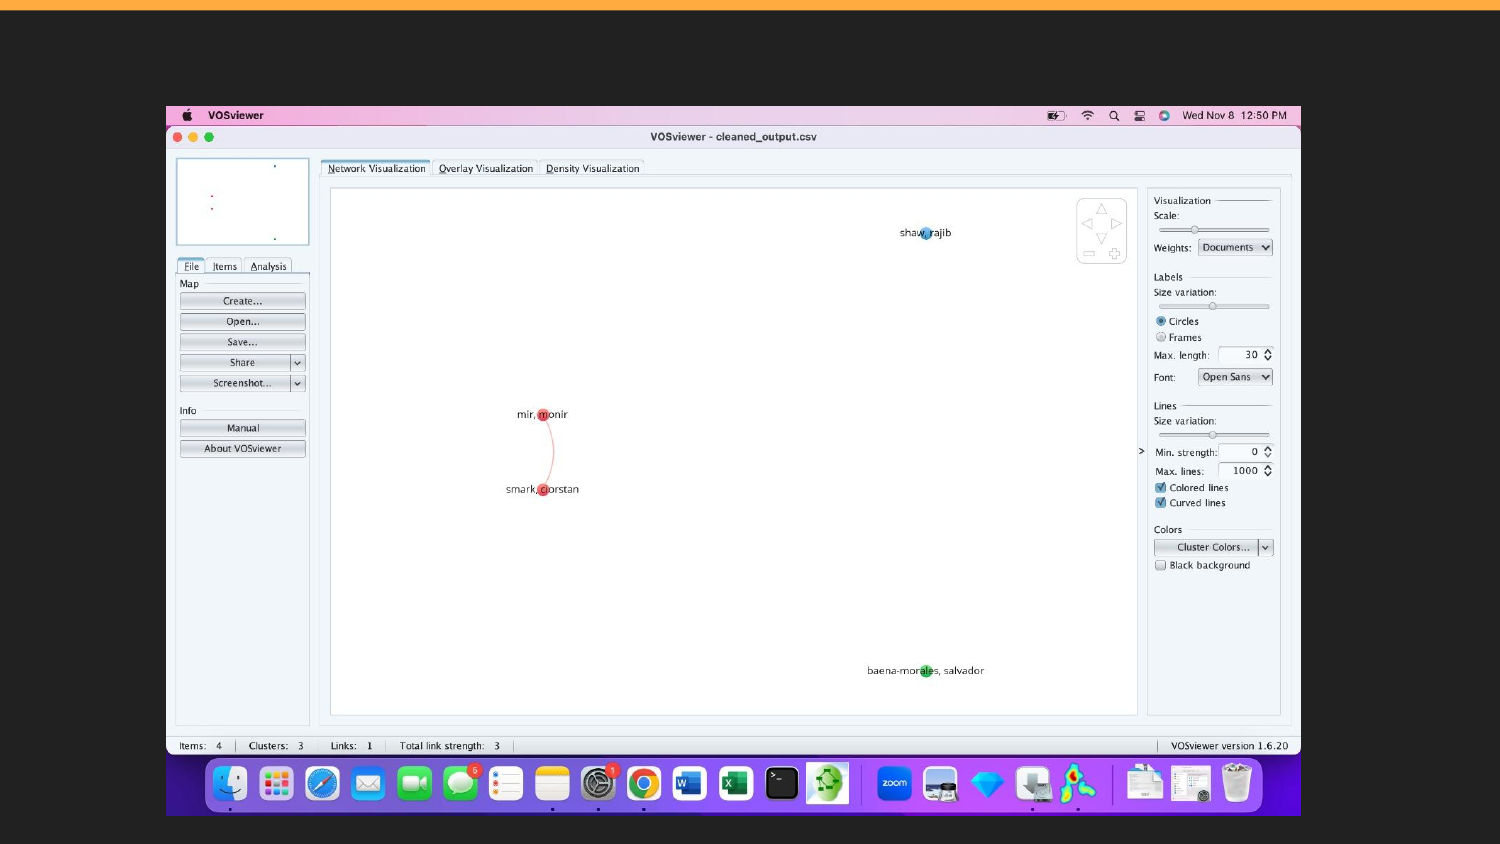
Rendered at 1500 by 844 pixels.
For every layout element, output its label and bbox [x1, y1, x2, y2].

picture [166, 106, 1302, 816]
